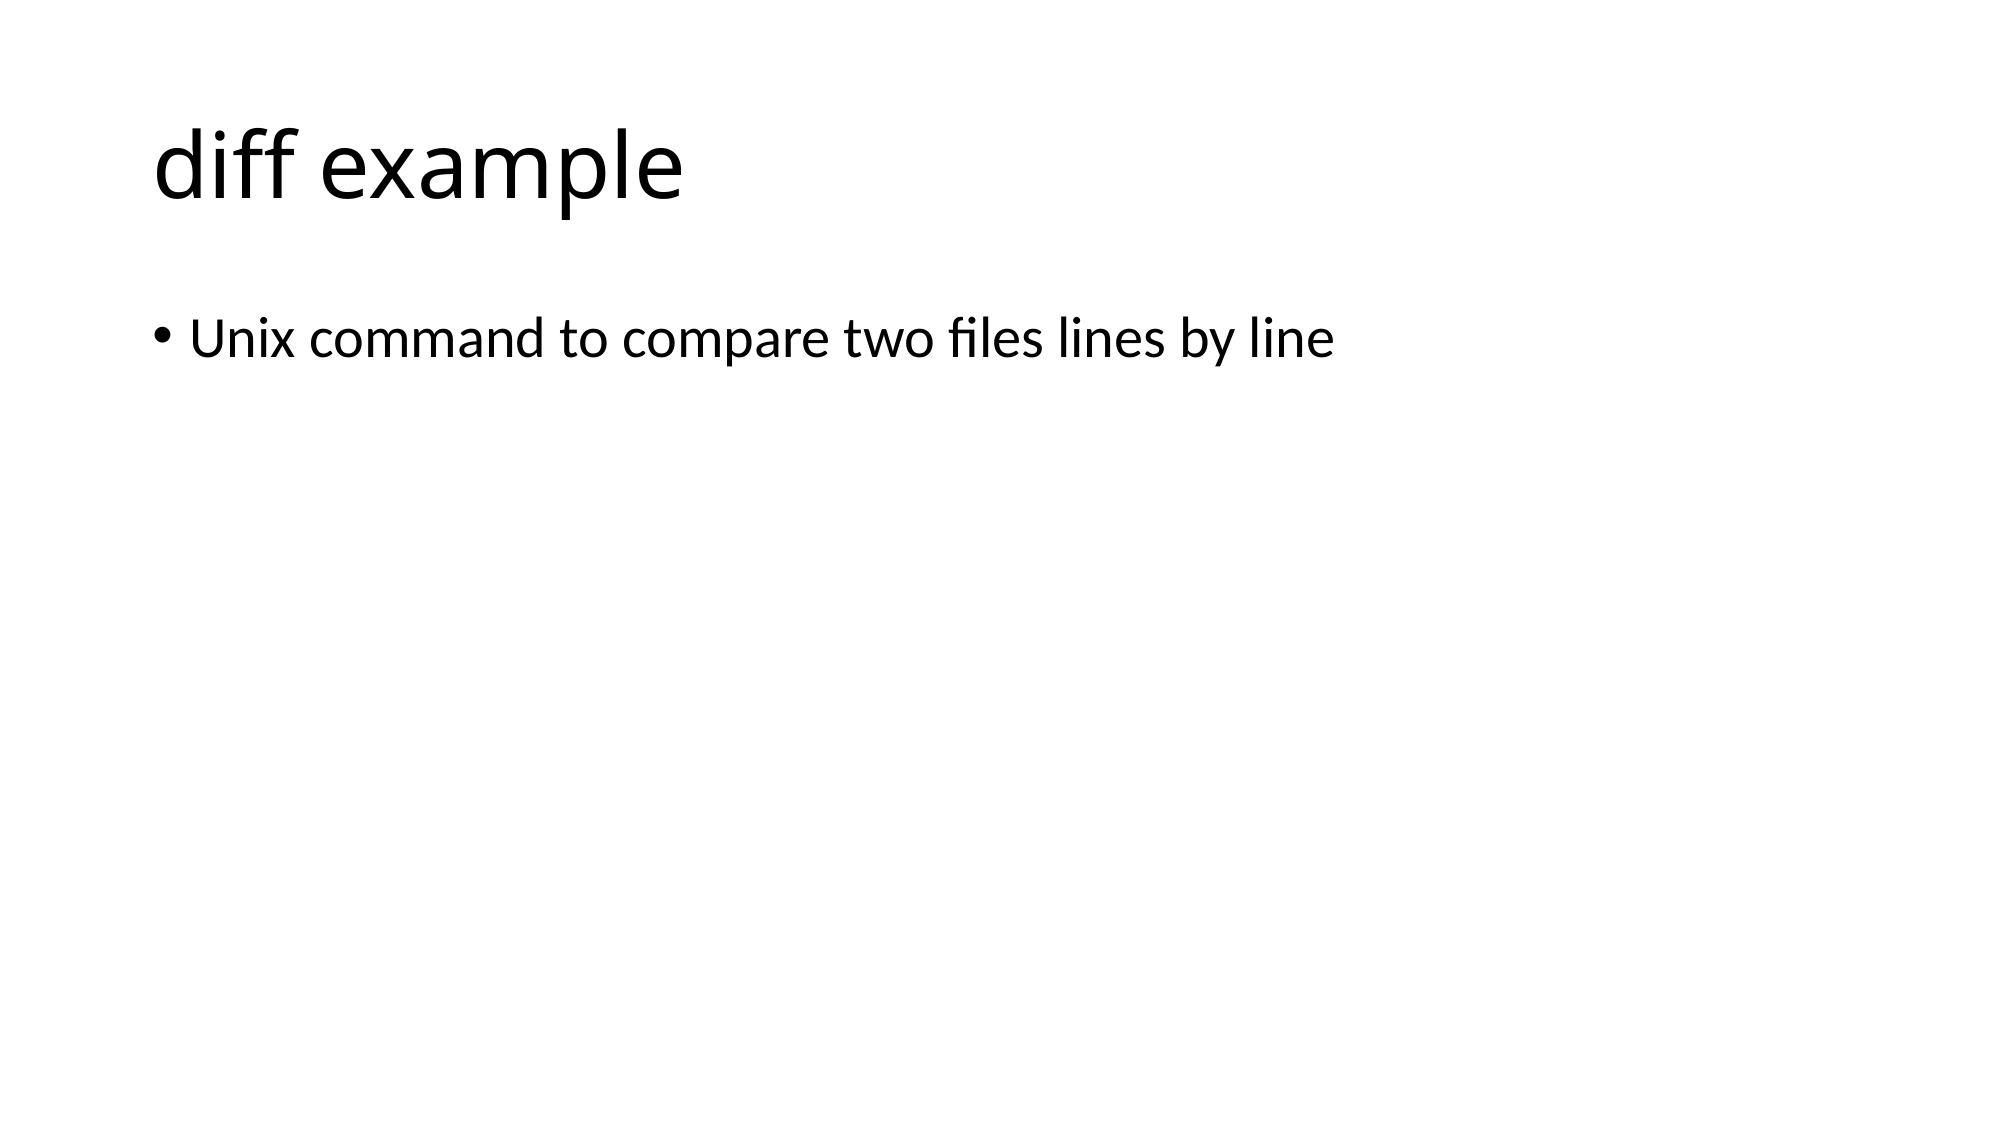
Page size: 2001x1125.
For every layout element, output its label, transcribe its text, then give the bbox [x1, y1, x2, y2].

text_box diff example [137, 59, 1863, 277]
text_box Unix command to compare two files lines by line [137, 299, 1863, 1013]
